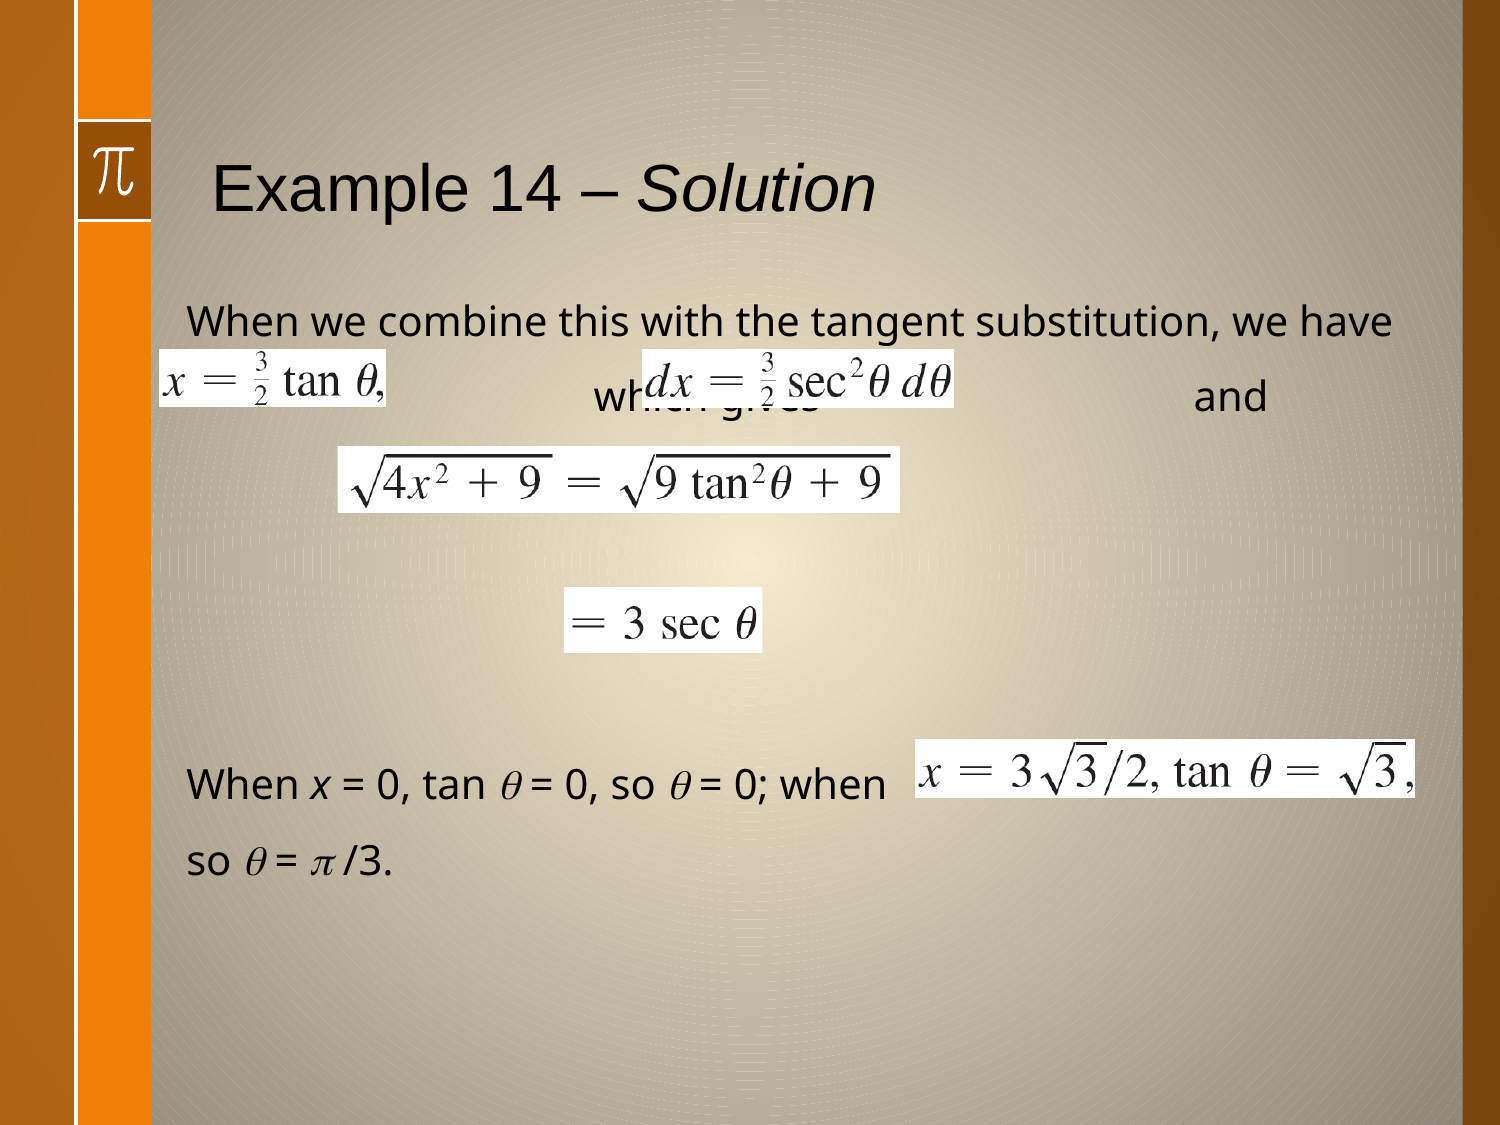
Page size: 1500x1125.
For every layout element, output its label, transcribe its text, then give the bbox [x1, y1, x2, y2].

picture [563, 587, 763, 654]
picture [915, 739, 1415, 798]
picture [337, 446, 900, 513]
picture [159, 349, 386, 407]
picture [642, 349, 954, 408]
title Example 14 – Solution [196, 29, 1400, 233]
list When we combine this with the tangent substitution, we have which gives and When x = 0, tan  = 0, so  = 0; when so  =  /3. [171, 262, 1447, 1106]
